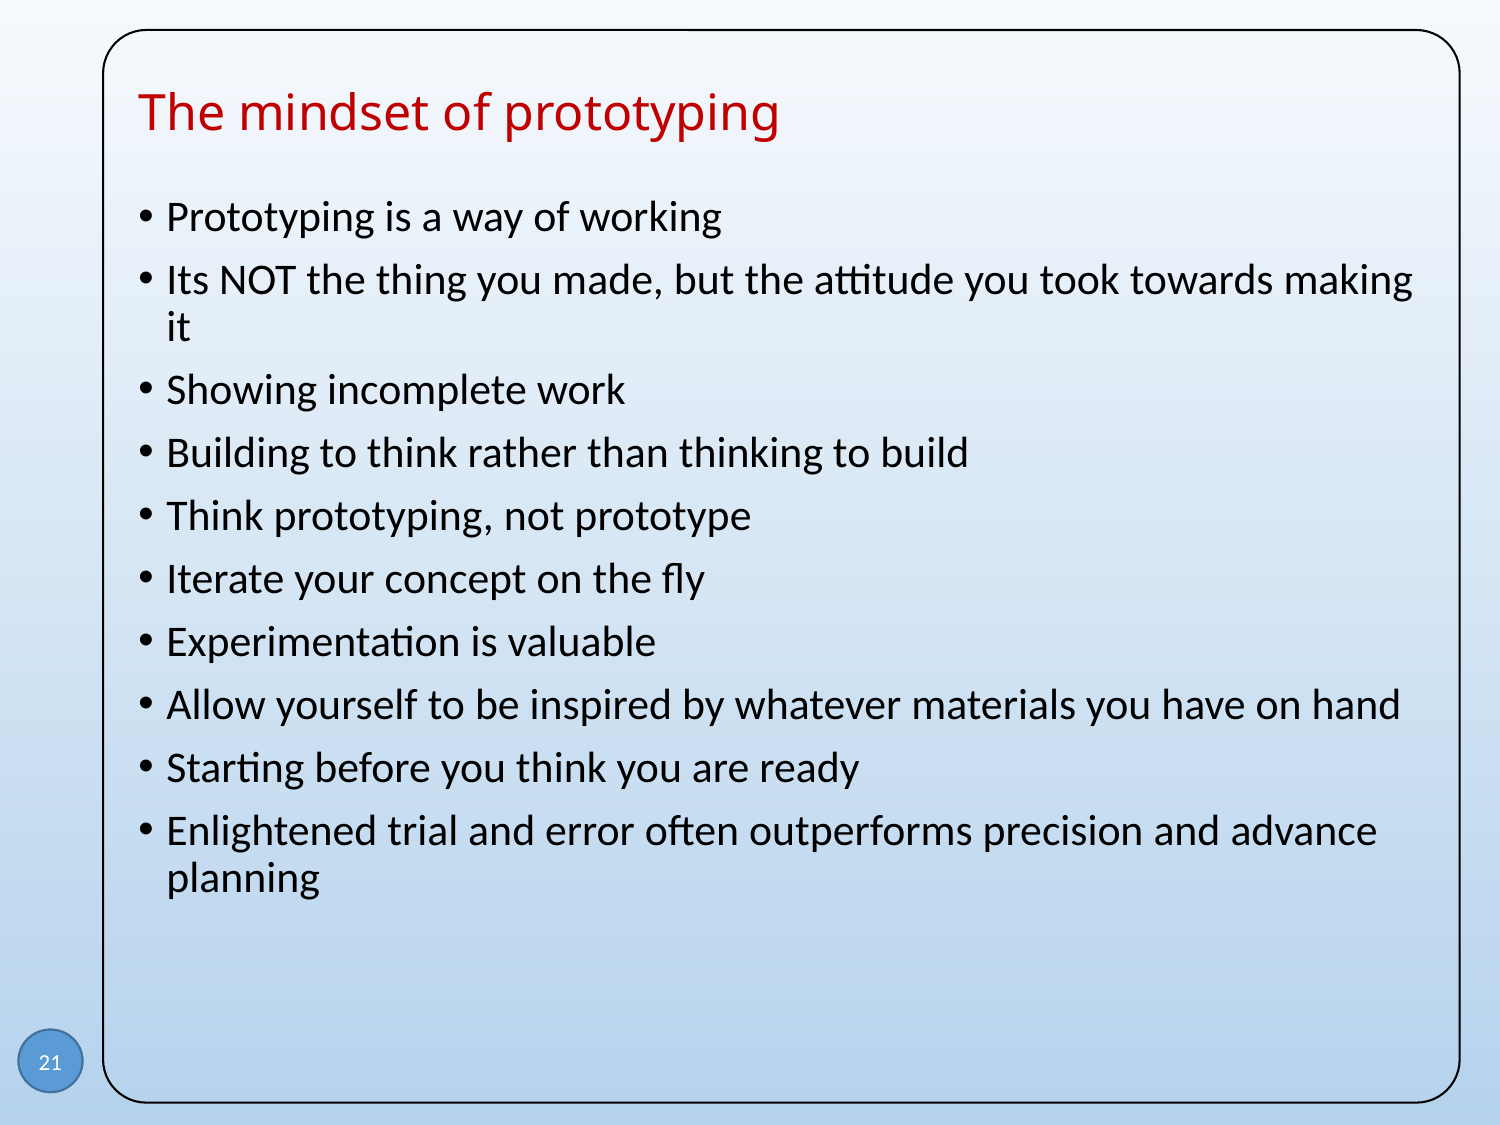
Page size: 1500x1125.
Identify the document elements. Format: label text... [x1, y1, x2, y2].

title The mindset of prototyping [123, 59, 1441, 169]
list Prototyping is a way of working Its NOT the thing you made, but the attitude you took towards making it Showing incomplete work Building to think rather than thinking to build Think prototyping, not prototype Iterate your concept on the fly Experimentation is valuable Allow yourself to be inspired by whatever materials you have on hand Starting before you think you are ready Enlightened trial and error often outperforms precision and advance planning [123, 186, 1441, 1091]
